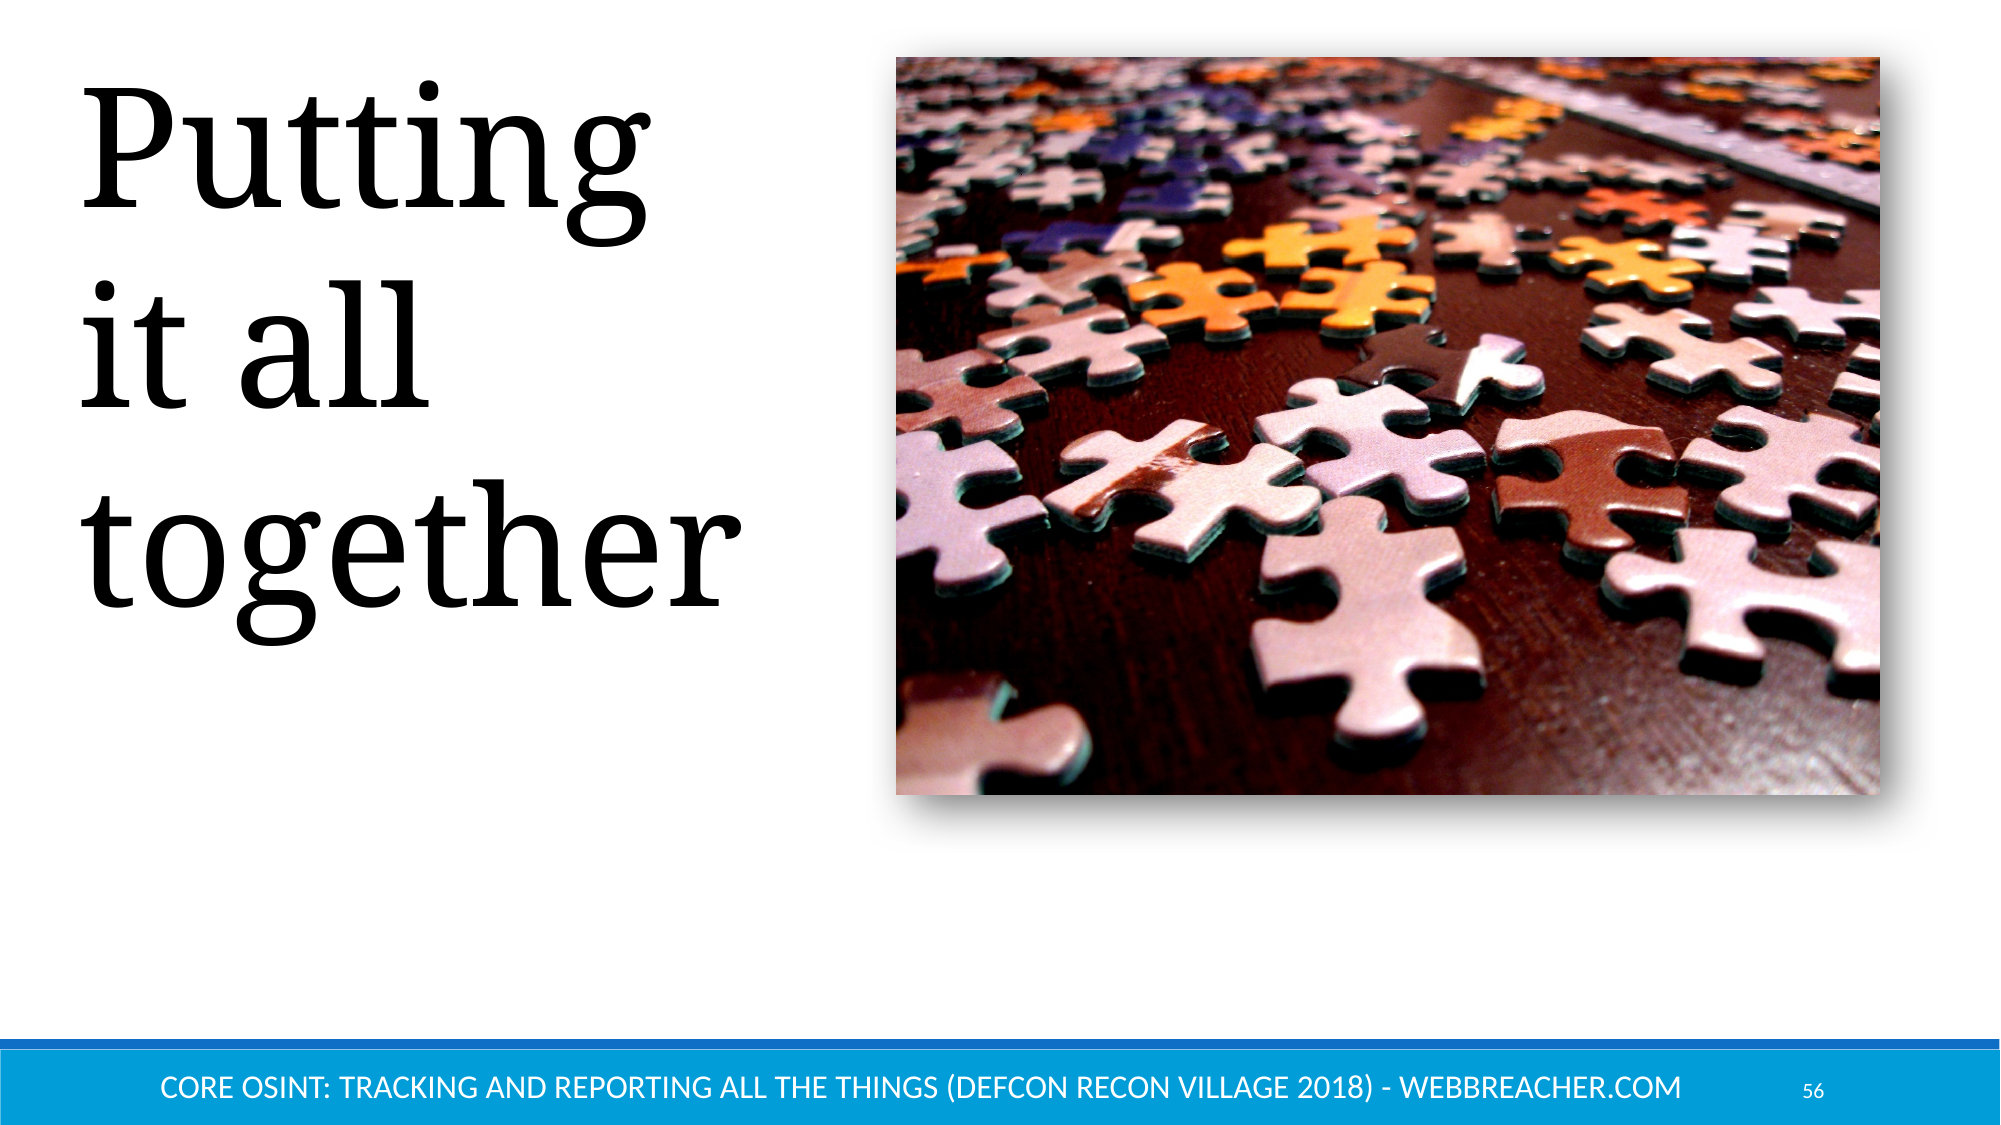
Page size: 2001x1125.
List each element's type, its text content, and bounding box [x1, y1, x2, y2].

text_box Putting it all together [63, 33, 857, 648]
picture [895, 56, 1880, 796]
footer Core OSINT: Tracking and Reporting All the Things (Defcon Recon Village 2018) - Webbreacher.com [106, 1054, 1739, 1115]
slide_number 56 [1624, 1059, 1840, 1120]
